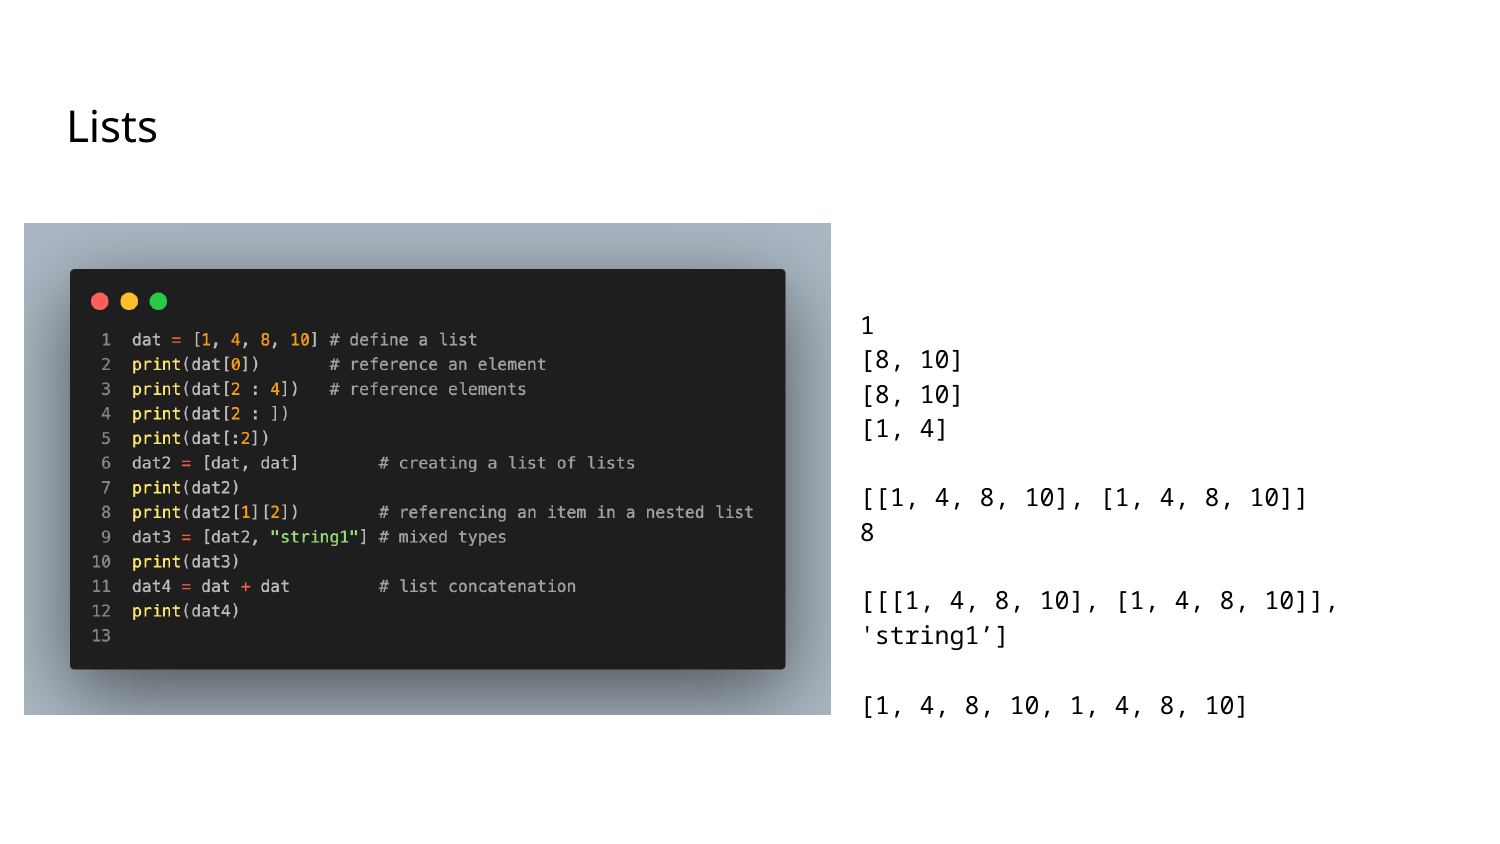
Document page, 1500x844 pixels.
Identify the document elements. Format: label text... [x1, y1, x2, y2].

list 1 [8, 10] [8, 10] [1, 4] [[1, 4, 8, 10], [1, 4, 8, 10]] 8 [[[1, 4, 8, 10], [1, 4, 8, 10]], 'string1’] [1, 4, 8, 10, 1, 4, 8, 10] [816, 289, 1476, 844]
picture [23, 223, 832, 715]
title Lists [51, 72, 1449, 167]
